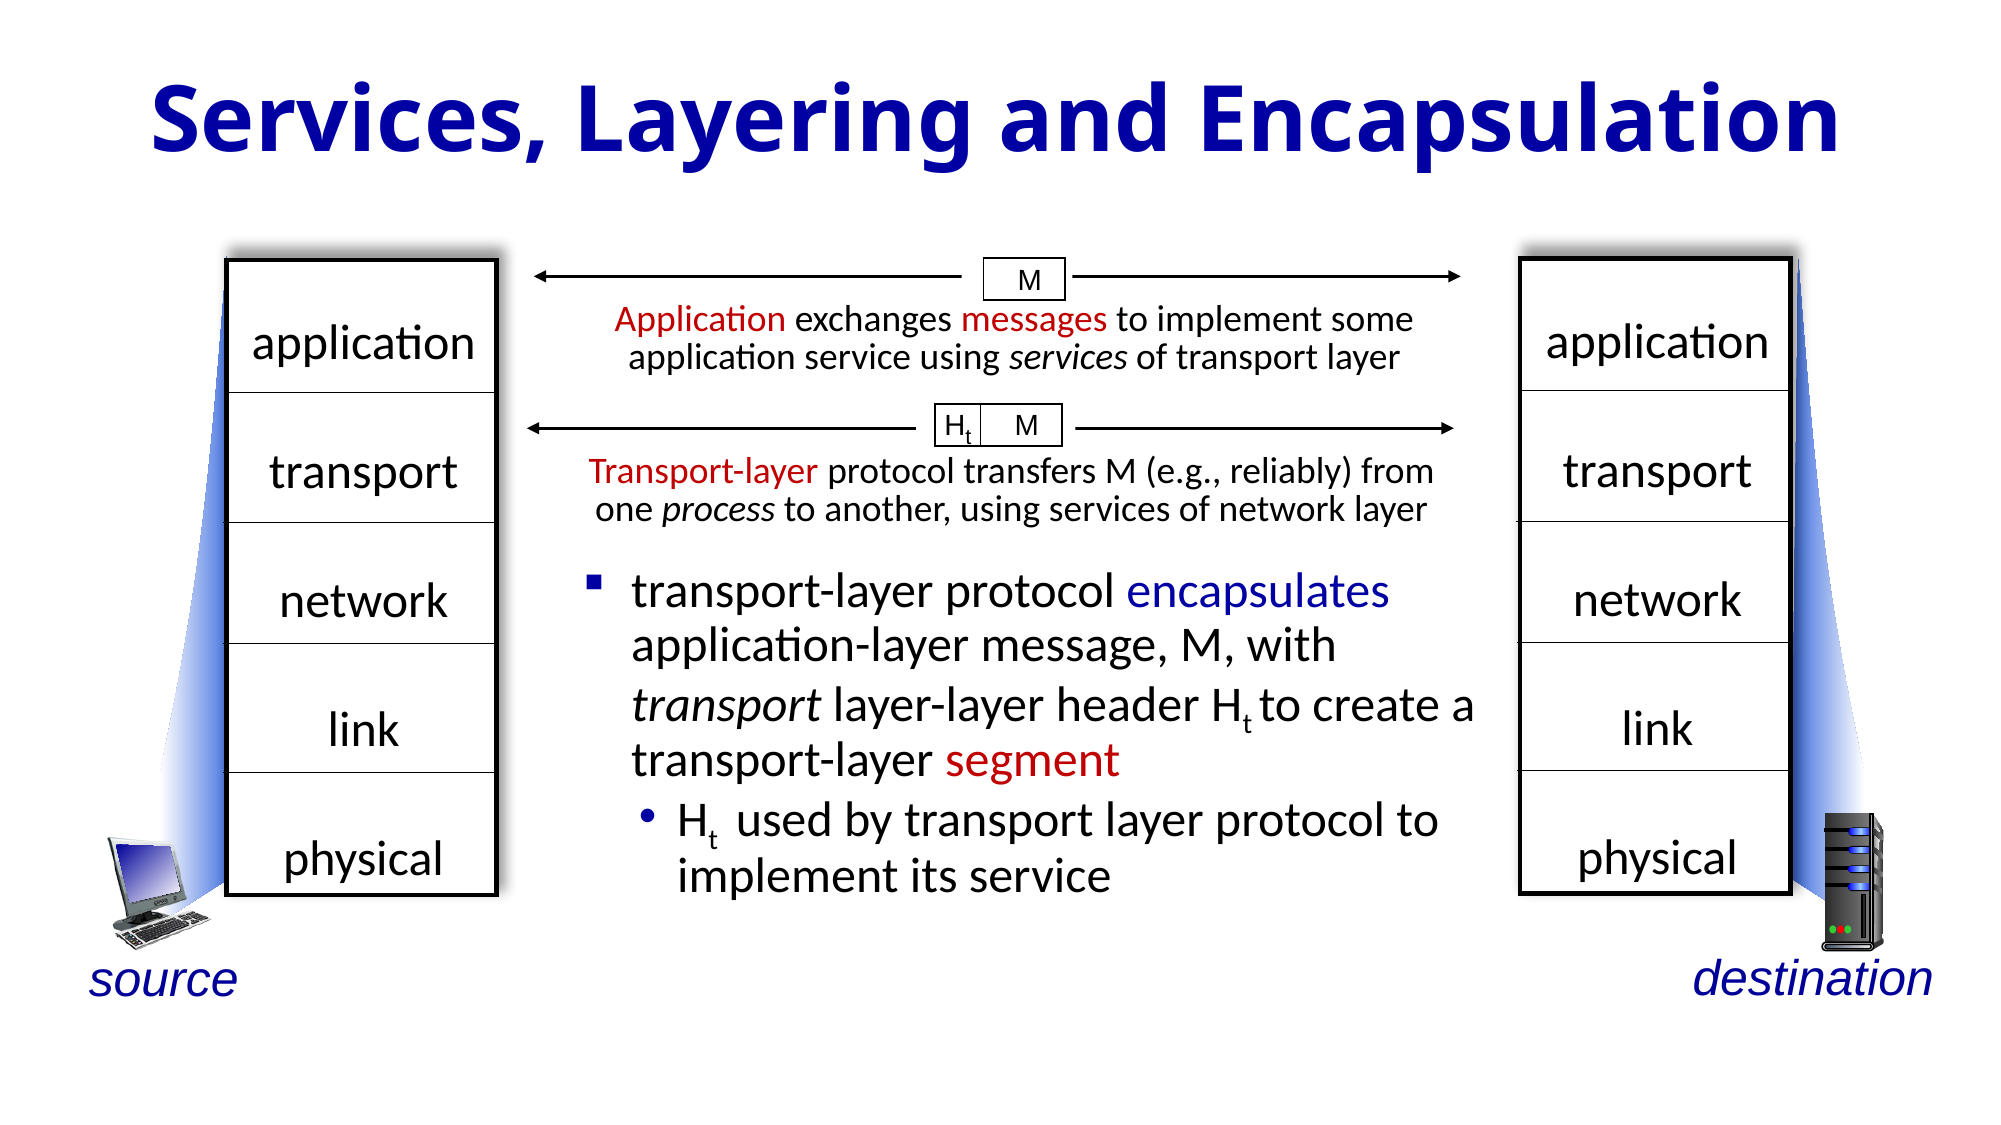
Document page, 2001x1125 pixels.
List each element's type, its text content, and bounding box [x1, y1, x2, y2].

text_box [104, 832, 236, 959]
text_box [160, 366, 218, 832]
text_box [526, 388, 1474, 539]
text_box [218, 233, 509, 896]
text_box [1807, 383, 1865, 899]
text_box destination [1677, 937, 1949, 1013]
text_box Application exchanges messages to implement some application service using services of transport layer [553, 293, 1476, 385]
text_box source [74, 938, 254, 1014]
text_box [1512, 231, 1803, 894]
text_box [533, 244, 1461, 309]
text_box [1822, 813, 1884, 951]
title Services, Layering and Encapsulation [135, 47, 1861, 195]
text_box transport-layer protocol encapsulates application-layer message, M, with transport layer-layer header Ht to create a transport-layer segment Ht used by transport layer protocol to implement its service [567, 556, 1525, 911]
